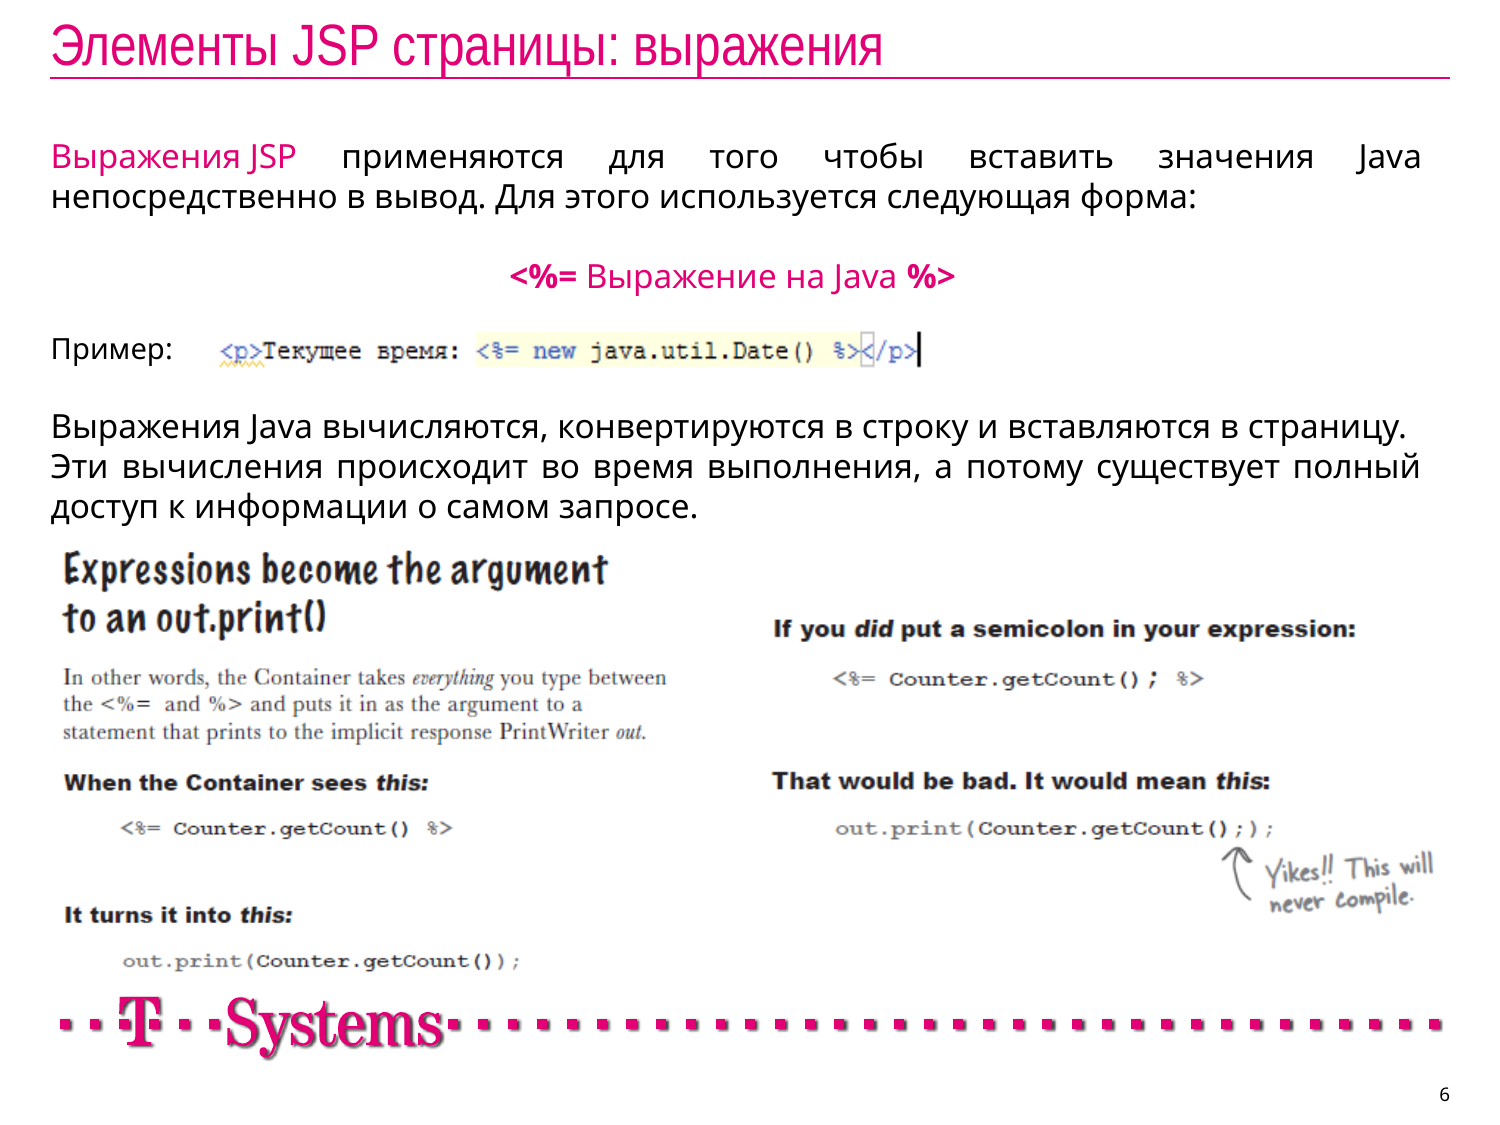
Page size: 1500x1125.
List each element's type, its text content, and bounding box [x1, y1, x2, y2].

slide_number 6 [1361, 1082, 1451, 1107]
title Элементы JSP страницы: выражения [50, 14, 1450, 91]
text_box Выражения JSP применяются для того чтобы вставить значения Java непосредственно в вывод. Для этого используется следующая форма: <%= Выражение на Java %> Пример: Выражения Java вычисляются, конвертируются в строку и вставляются в страницу. Эти вычисления происходит во время выполнения, а потому существует полный доступ к информации о самом запросе. [41, 135, 1424, 525]
picture [749, 609, 1444, 926]
picture [29, 547, 680, 977]
picture [206, 326, 940, 382]
